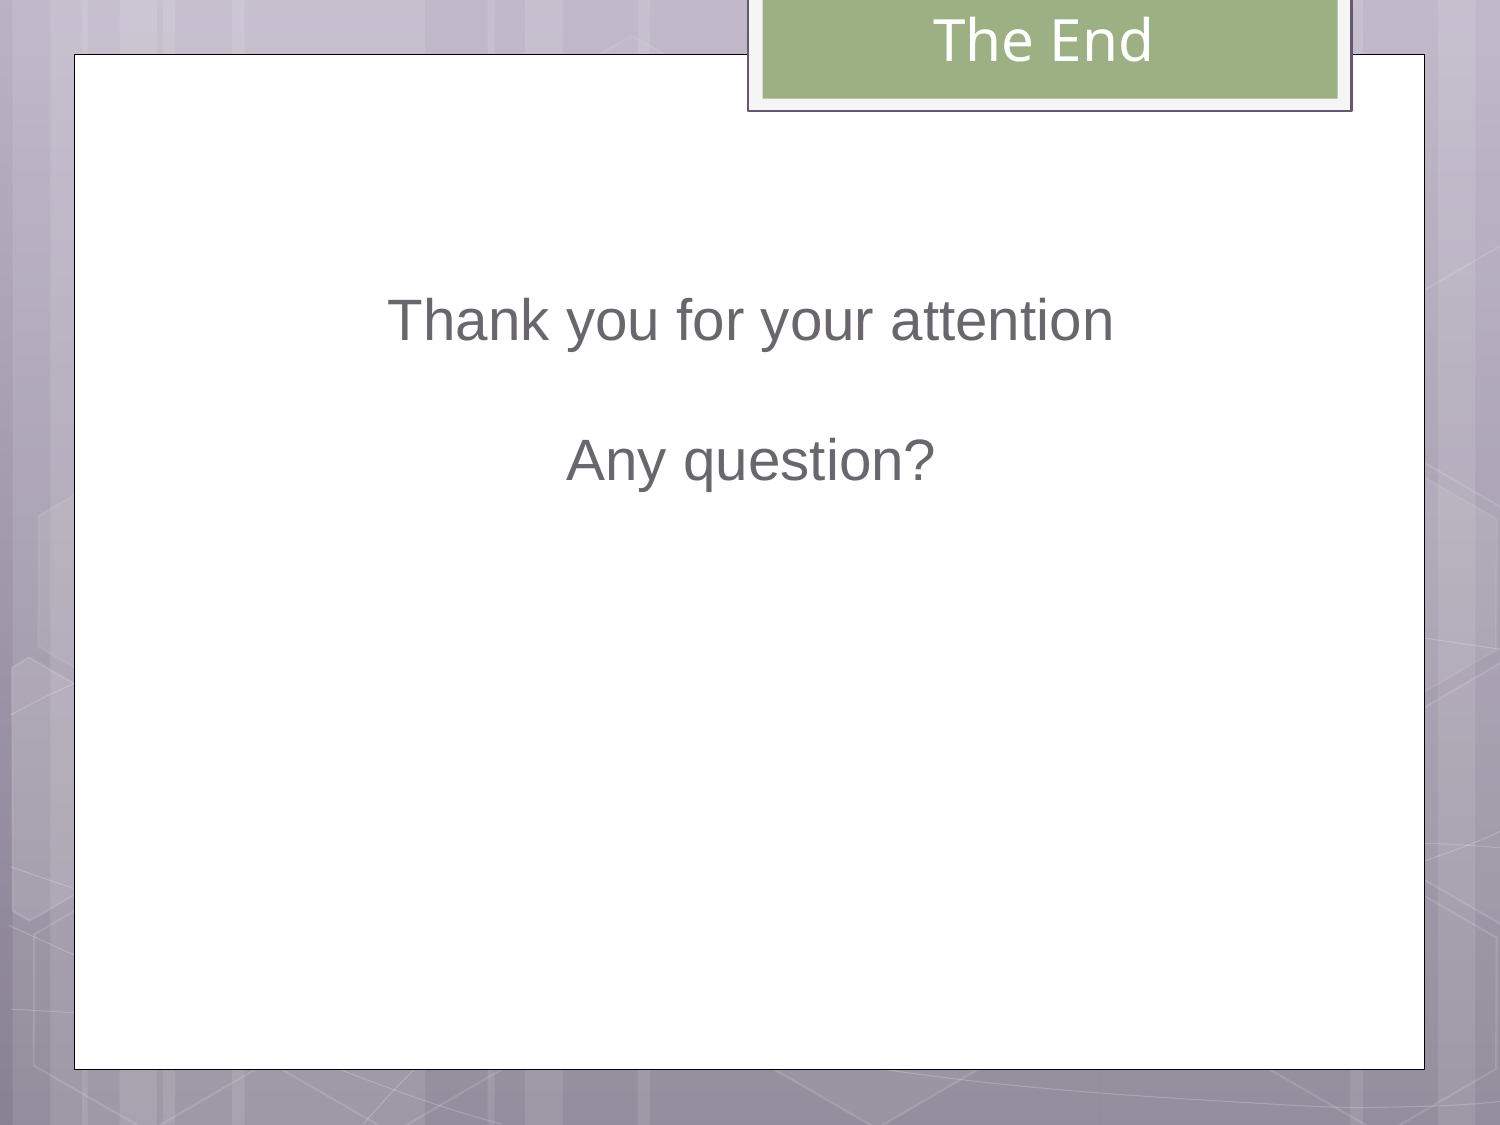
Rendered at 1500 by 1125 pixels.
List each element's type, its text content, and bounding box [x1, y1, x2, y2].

title The End [787, 0, 1300, 82]
text_box Thank you for your attention Any question? [151, 275, 1352, 500]
